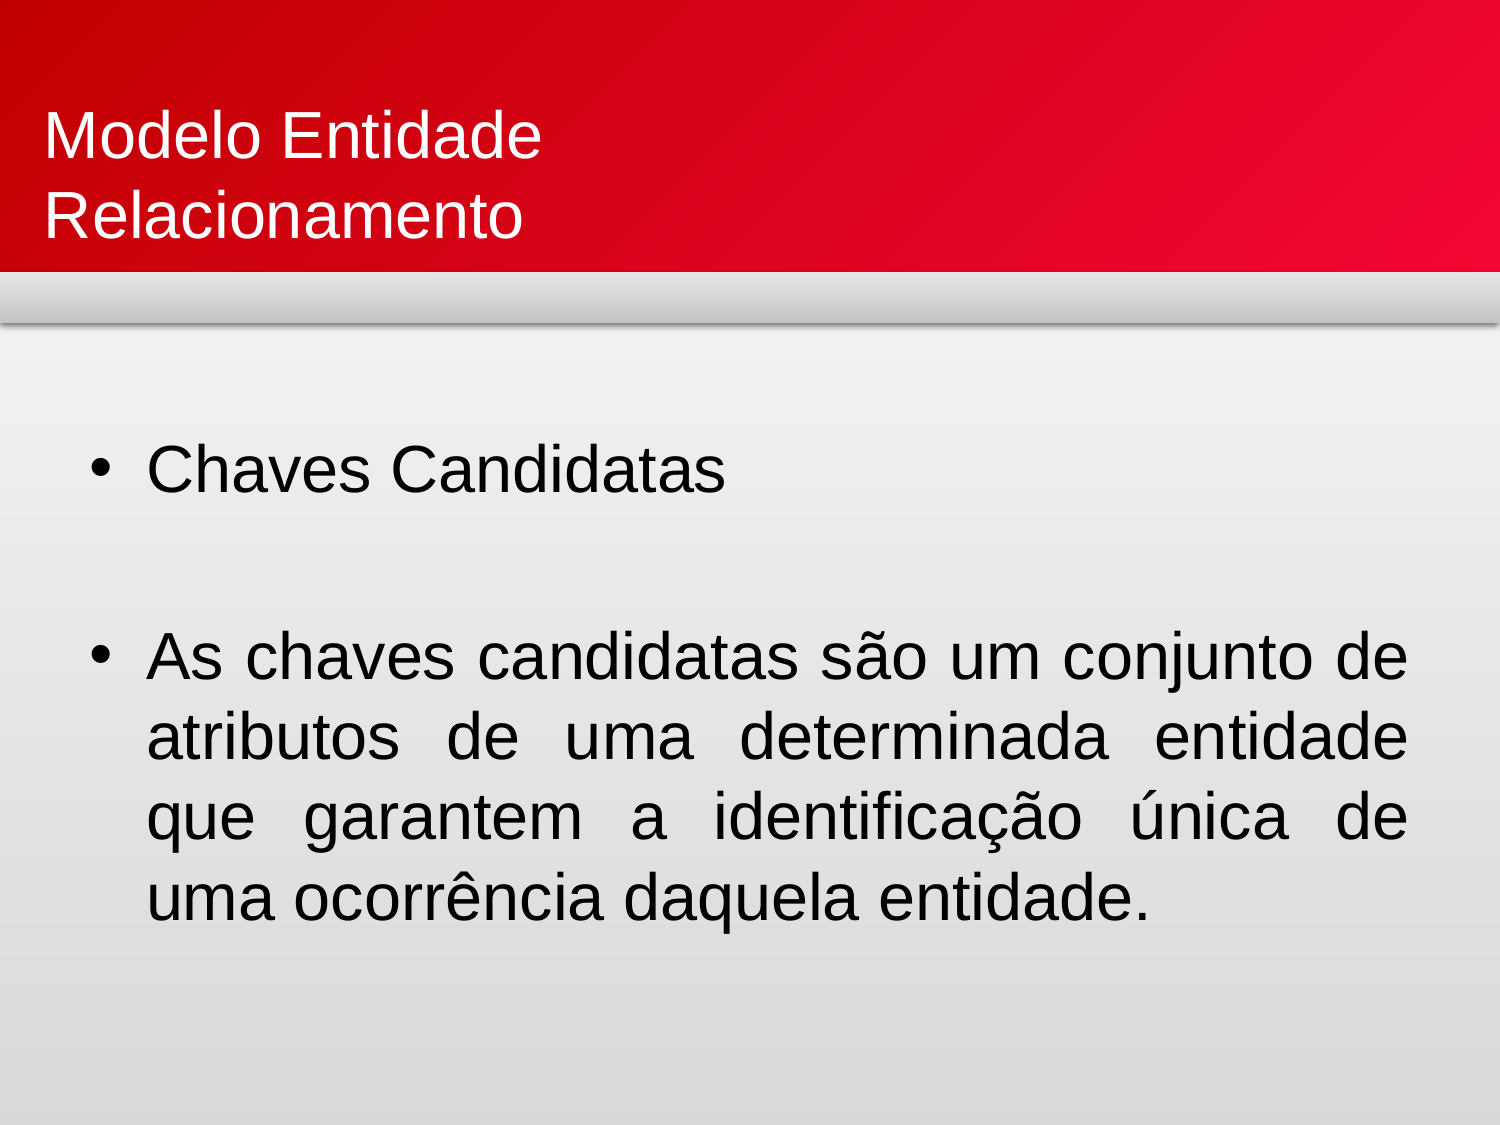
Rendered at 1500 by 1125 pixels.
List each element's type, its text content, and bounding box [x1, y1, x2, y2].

list Chaves Candidatas As chaves candidatas são um conjunto de atributos de uma determinada entidade que garantem a identificação única de uma ocorrência daquela entidade. [75, 418, 1425, 1005]
title Modelo Entidade Relacionamento [29, 84, 782, 177]
